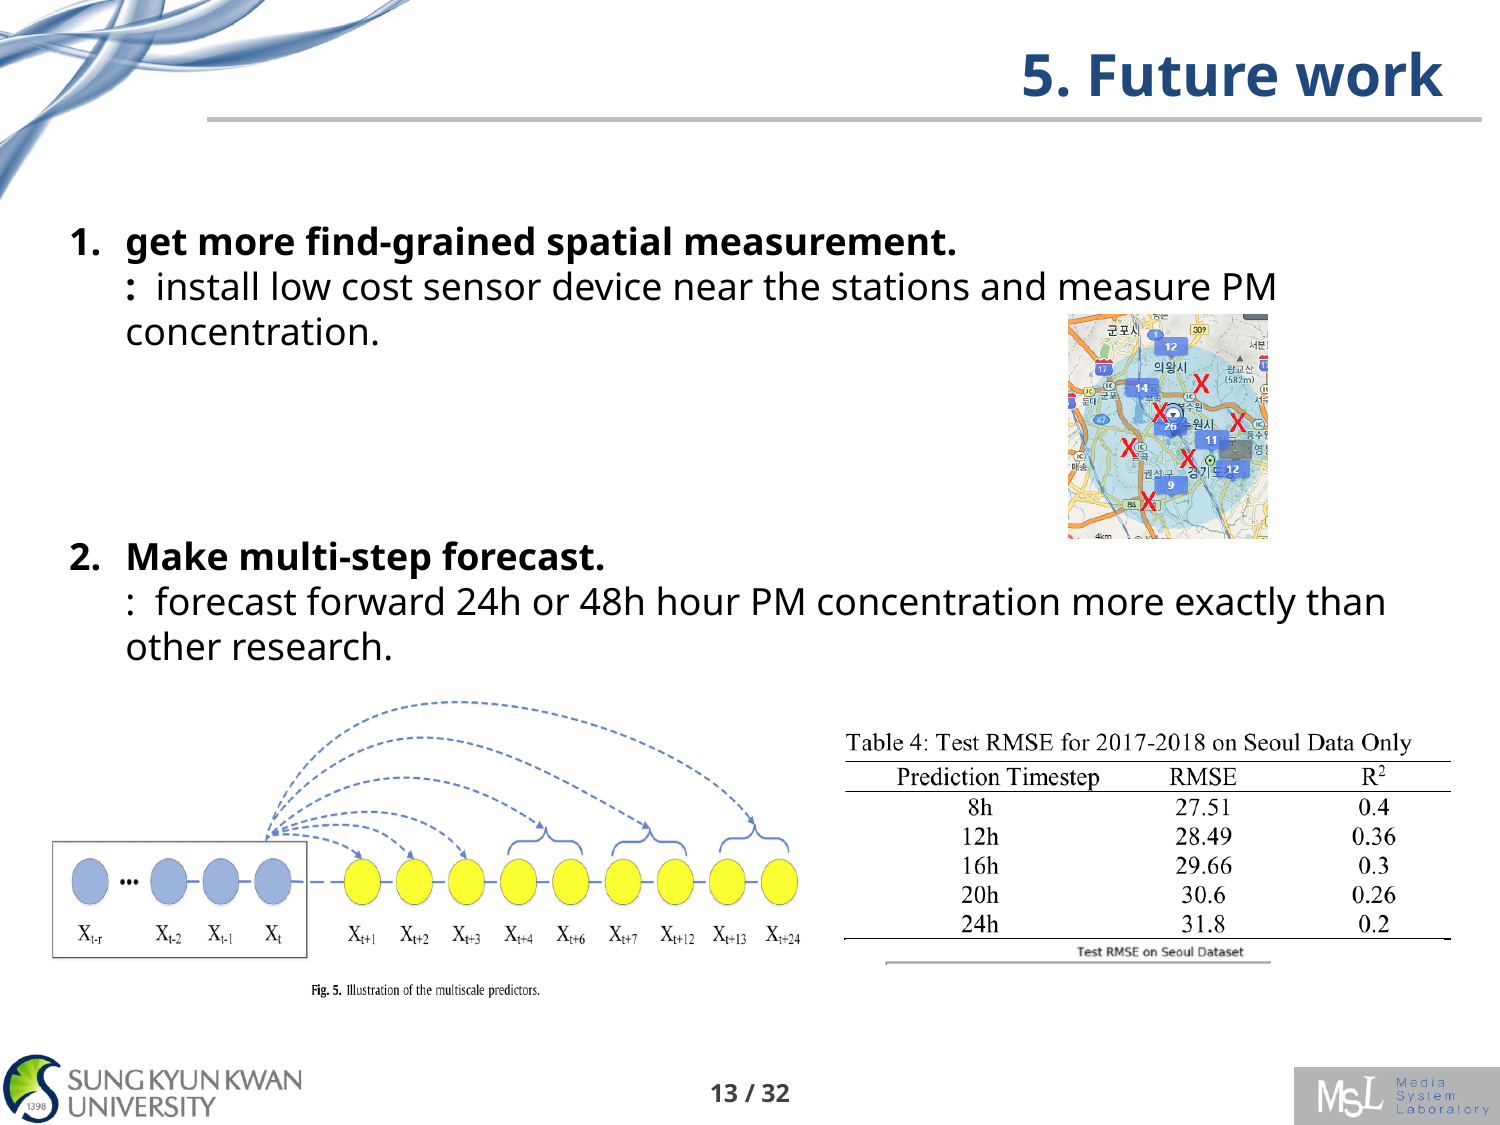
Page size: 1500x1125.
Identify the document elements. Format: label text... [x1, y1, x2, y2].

picture [0, 1052, 303, 1124]
text_box get more find-grained spatial measurement. : install low cost sensor device near the stations and measure PM concentration. Make multi-step forecast. : forecast forward 24h or 48h hour PM concentration more exactly than other research. [54, 210, 1424, 729]
picture [1294, 1067, 1500, 1125]
picture [832, 731, 1451, 965]
slide_number 13 / 32 [673, 1070, 827, 1119]
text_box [40, 685, 999, 1036]
text_box 5. Future work [150, 75, 1459, 99]
text_box [0, 0, 1500, 75]
picture [1068, 314, 1268, 539]
